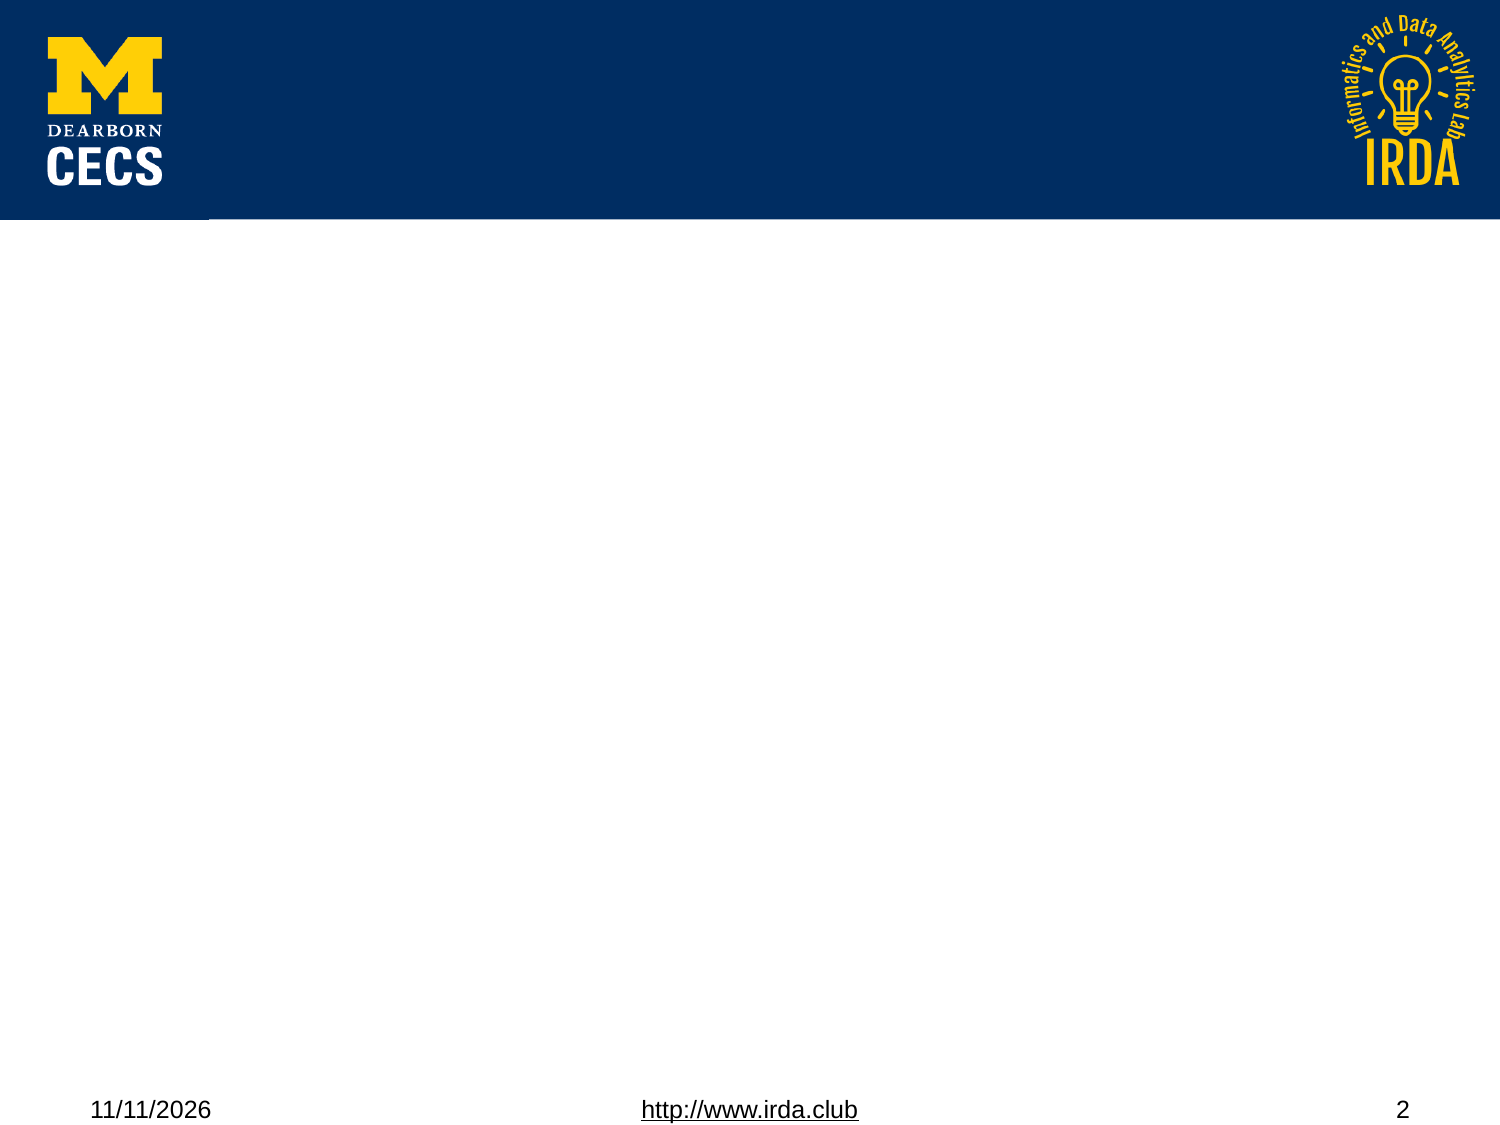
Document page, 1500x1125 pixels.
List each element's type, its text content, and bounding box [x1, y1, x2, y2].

picture [0, 2, 209, 220]
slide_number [74, 1085, 426, 1125]
picture [1316, 5, 1500, 194]
slide_number 2 [1074, 1085, 1426, 1125]
footer http://www.irda.club [512, 1085, 988, 1125]
